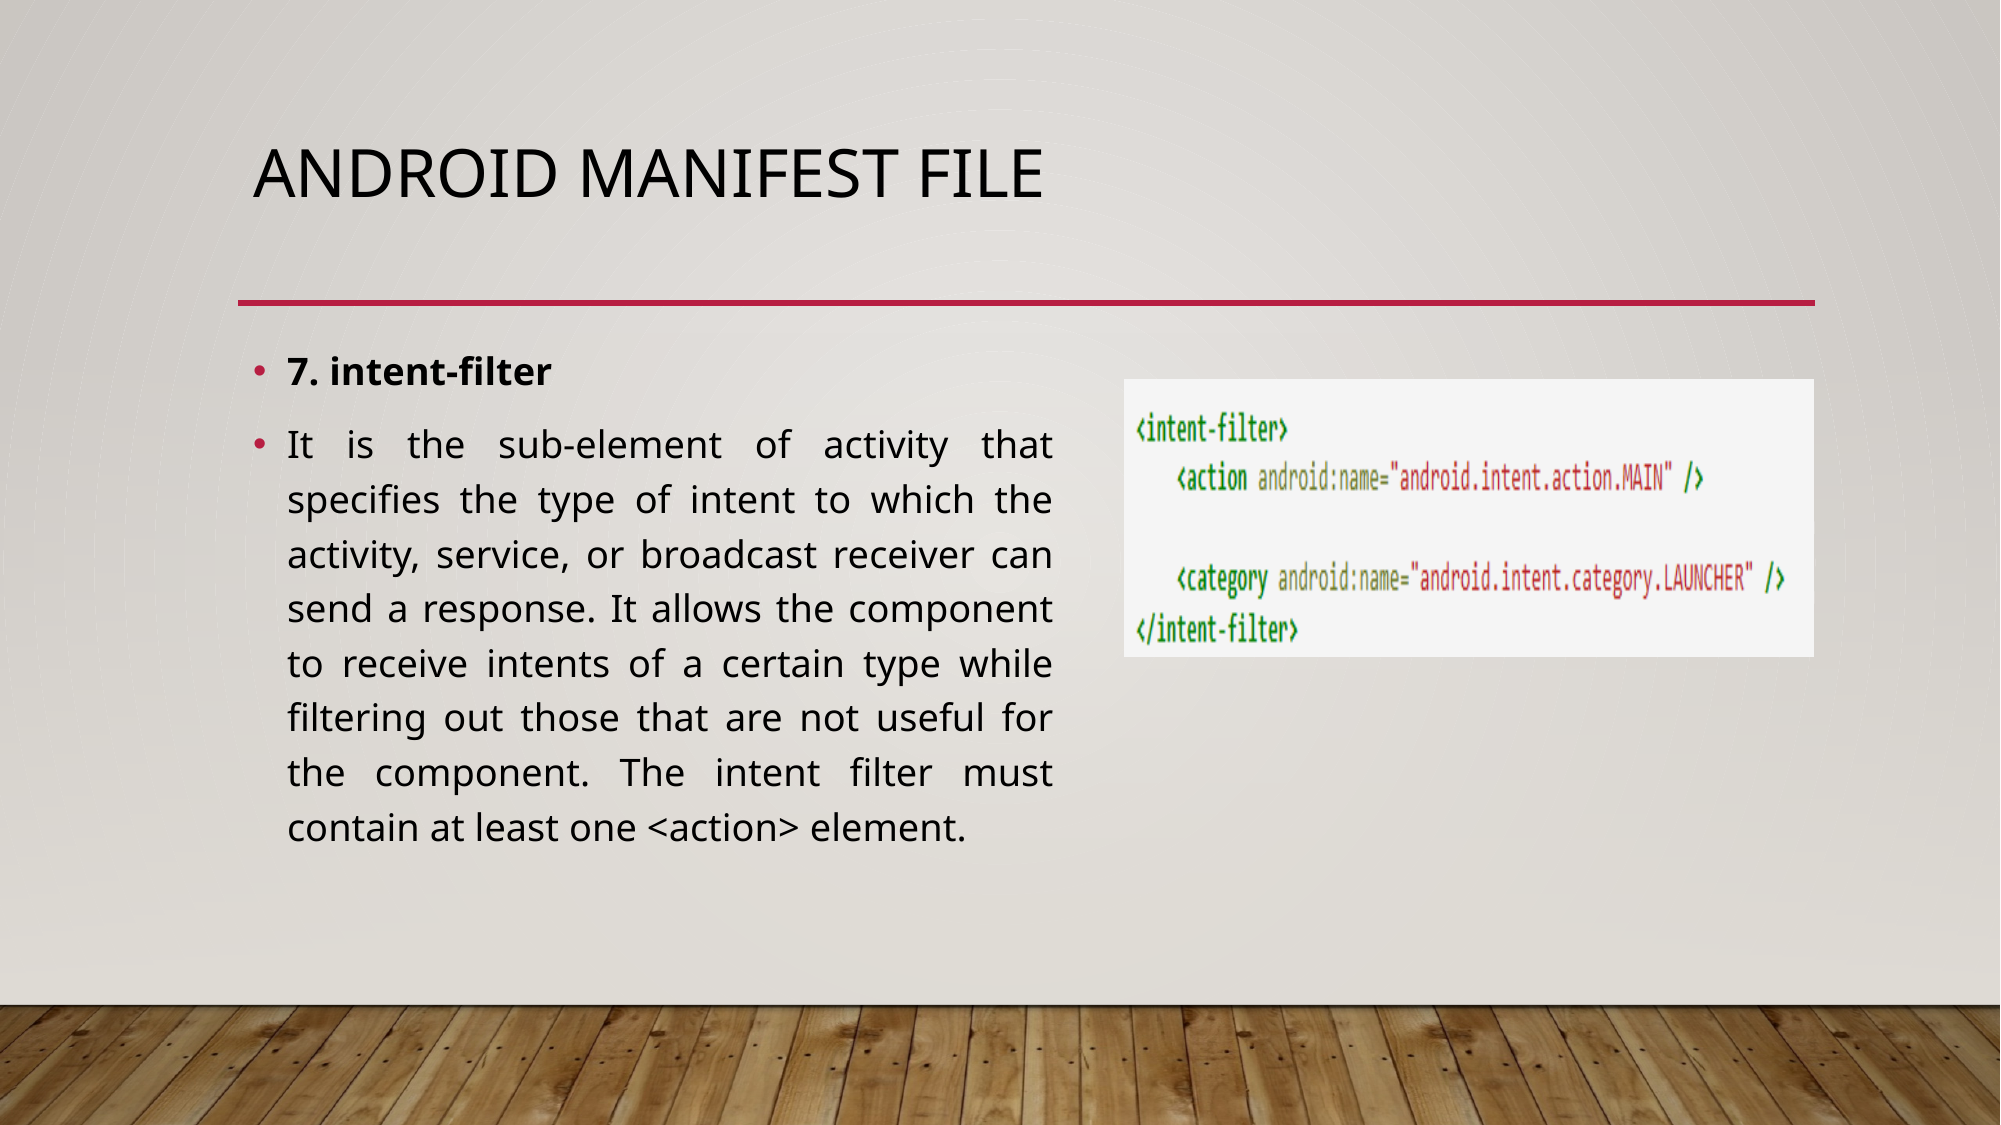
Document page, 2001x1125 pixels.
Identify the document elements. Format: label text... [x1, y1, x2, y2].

picture [1123, 379, 1814, 658]
picture [0, 1005, 2000, 1125]
list 7. intent-filter It is the sub-element of activity that specifies the type of intent to which the activity, service, or broadcast receiver can send a response. It allows the component to receive intents of a certain type while filtering out those that are not useful for the component. The intent filter must contain at least one <action> element. [238, 330, 1070, 897]
title Android Manifest file [238, 131, 1814, 305]
